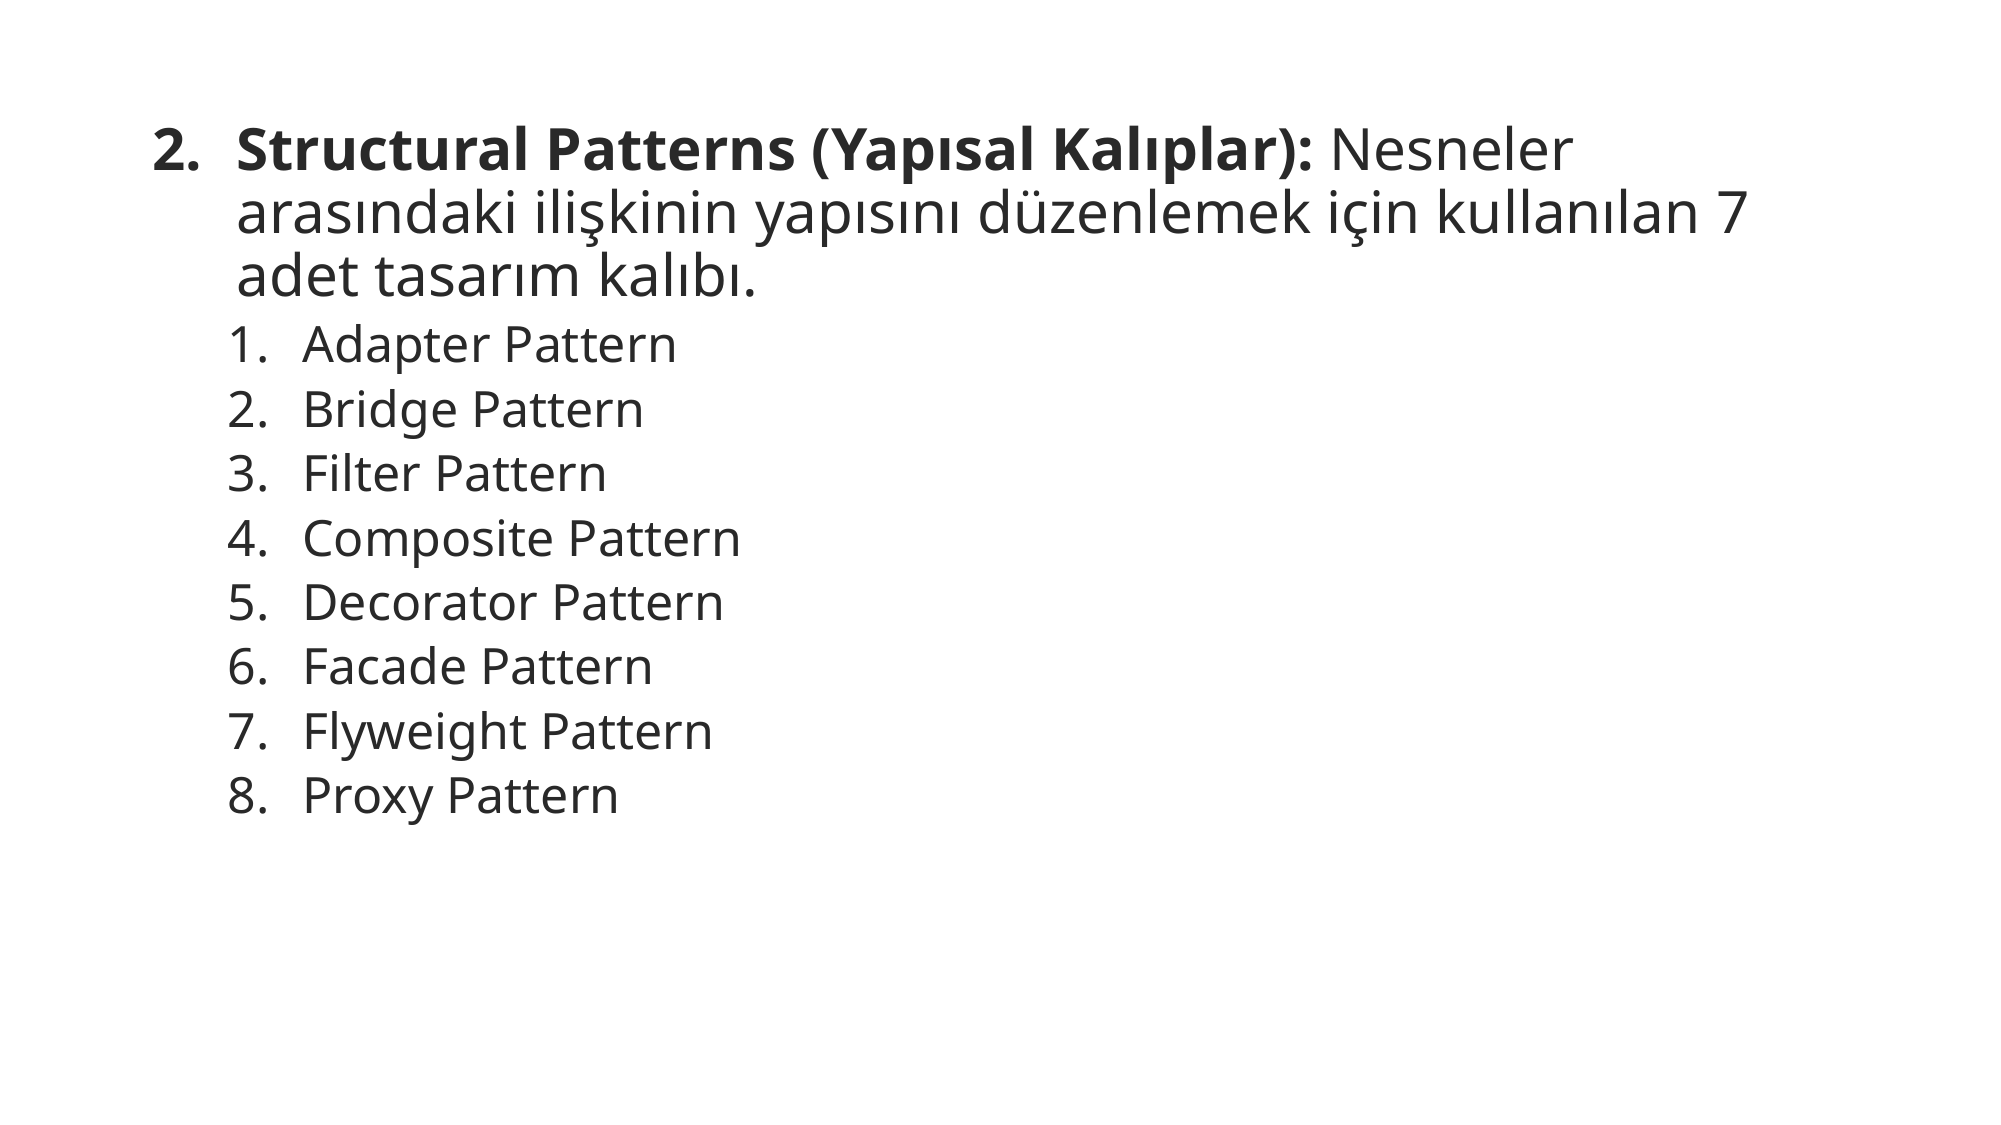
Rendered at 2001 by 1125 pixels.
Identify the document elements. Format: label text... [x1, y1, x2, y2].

list Structural Patterns (Yapısal Kalıplar): Nesneler arasındaki ilişkinin yapısını düzenlemek için kullanılan 7 adet tasarım kalıbı. Adapter Pattern Bridge Pattern Filter Pattern Composite Pattern Decorator Pattern Facade Pattern Flyweight Pattern Proxy Pattern [137, 113, 1863, 1014]
